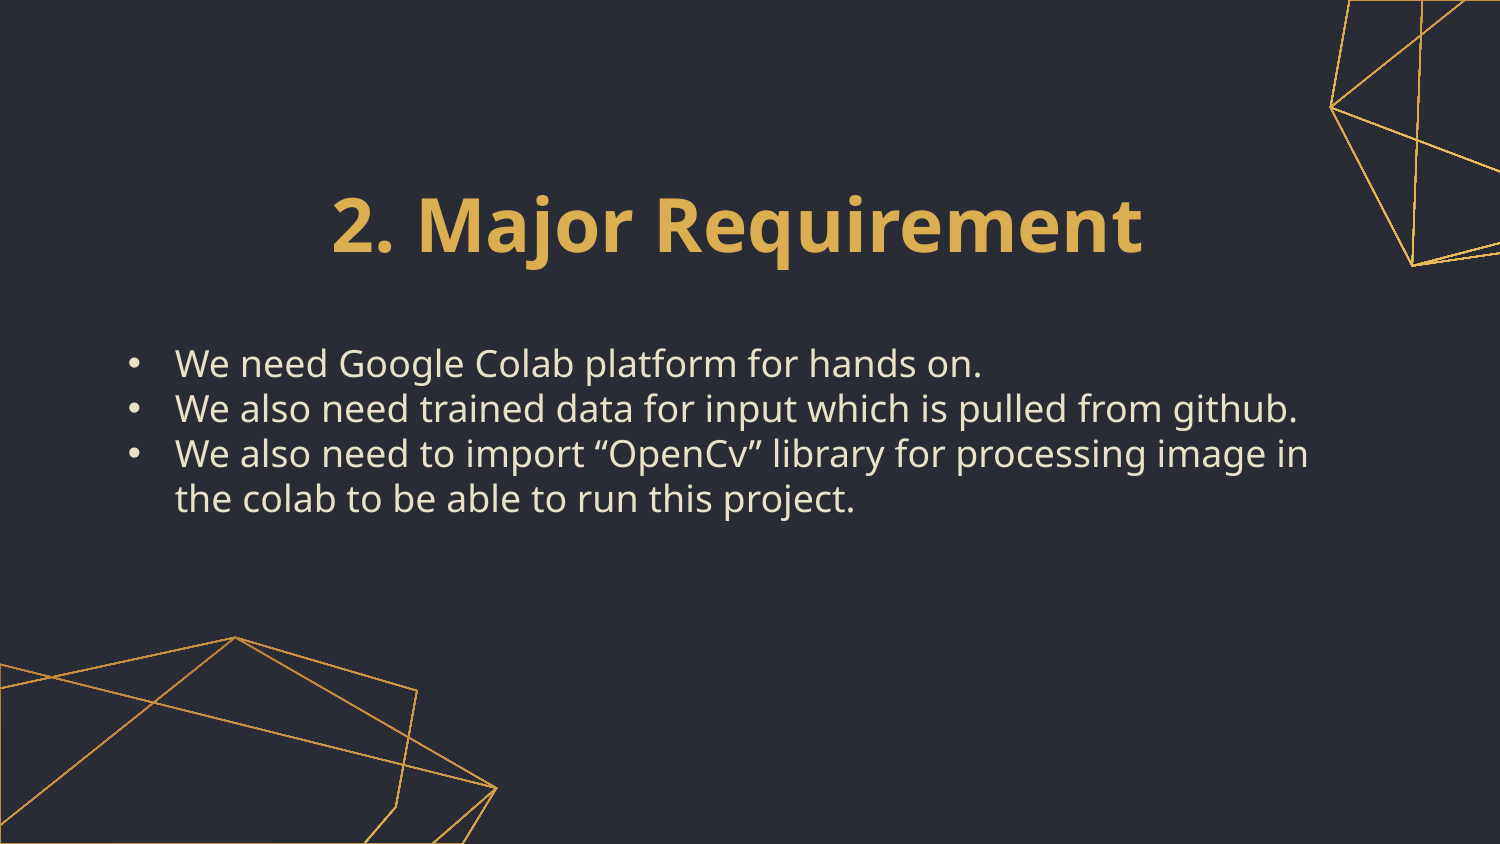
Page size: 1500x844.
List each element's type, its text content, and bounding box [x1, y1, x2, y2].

title 2. Major Requirement [315, 157, 1161, 288]
subtitle We need Google Colab platform for hands on. We also need trained data for input which is pulled from github. We also need to import “OpenCv” library for processing image in the colab to be able to run this project. [112, 325, 1388, 671]
